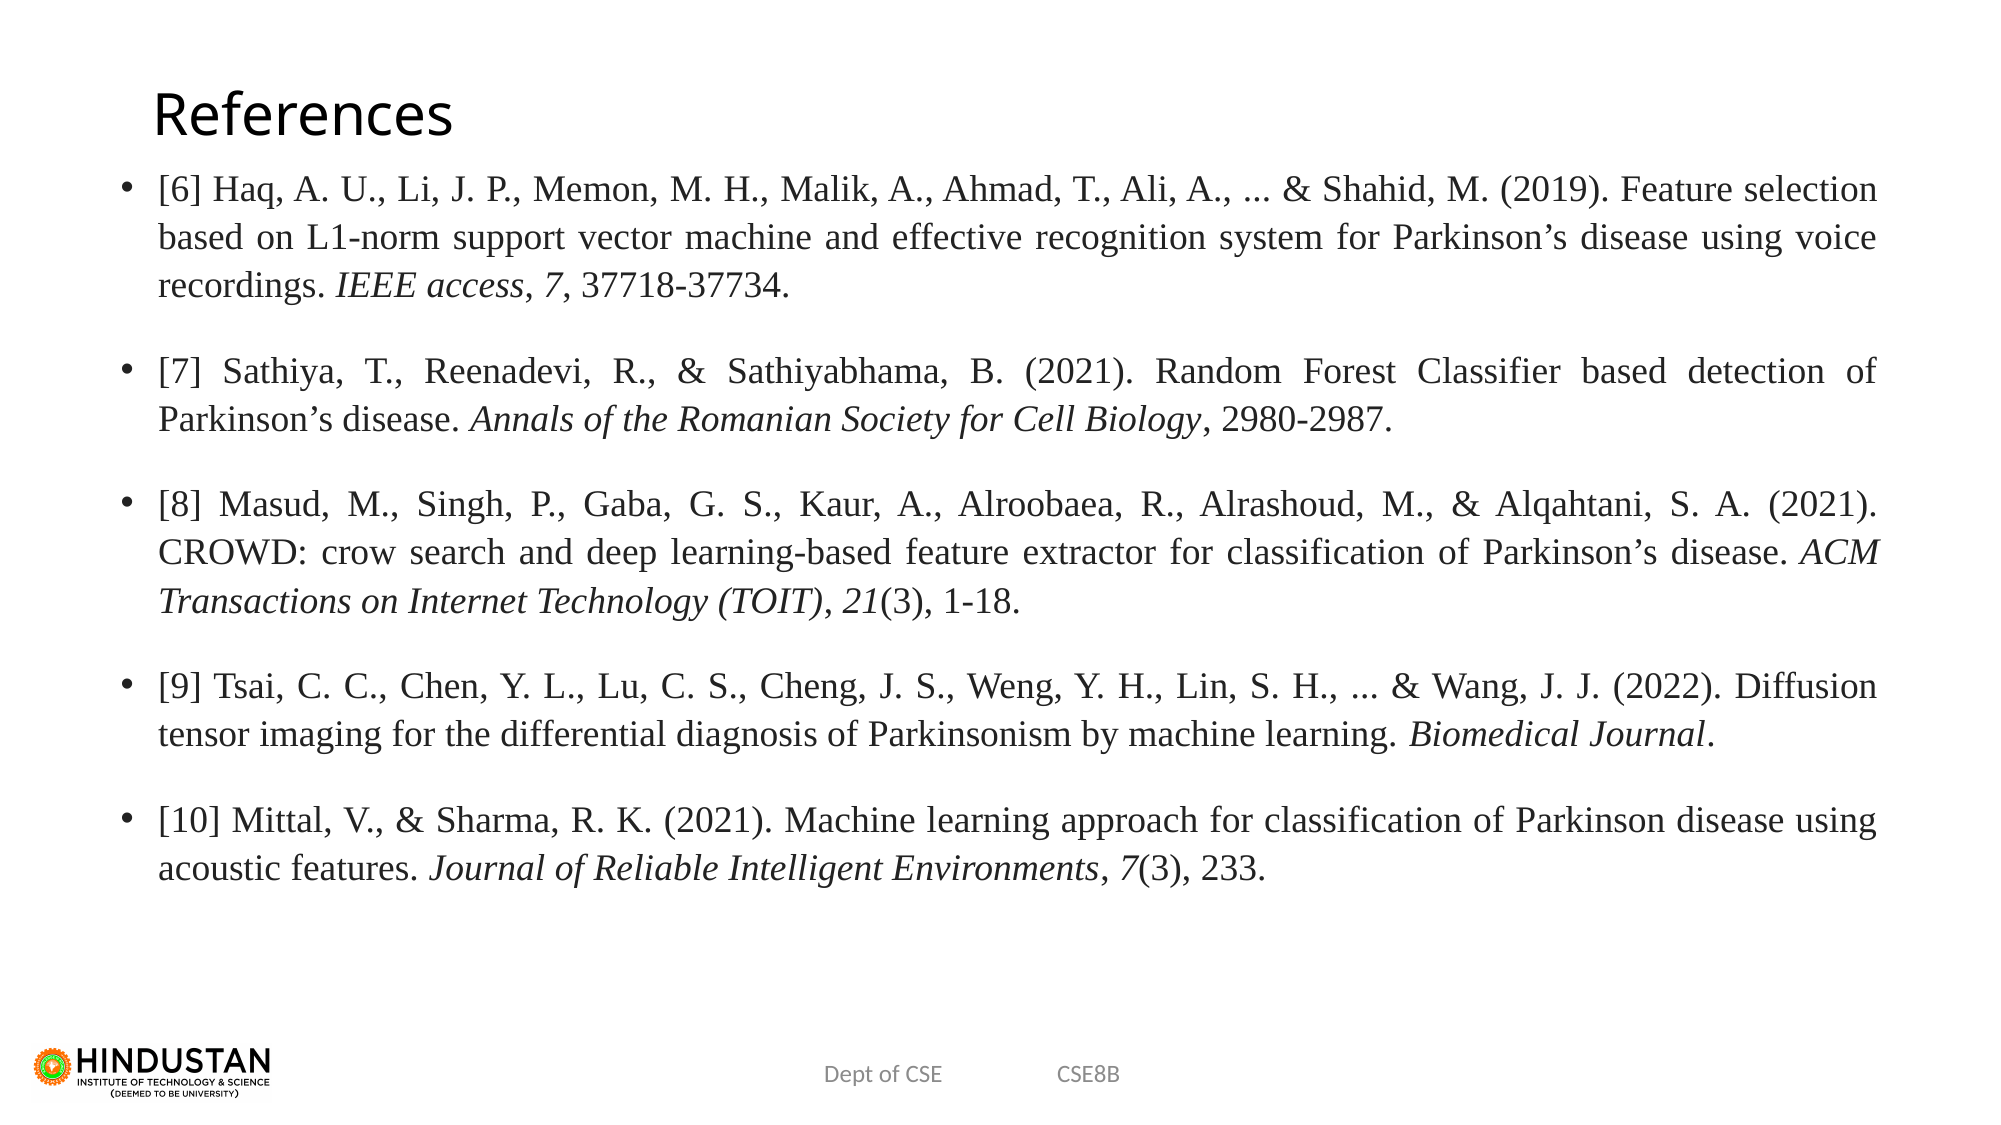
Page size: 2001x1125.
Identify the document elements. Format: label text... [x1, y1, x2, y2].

picture [31, 1043, 272, 1103]
list [6] Haq, A. U., Li, J. P., Memon, M. H., Malik, A., Ahmad, T., Ali, A., ... & Shahid, M. (2019). Feature selection based on L1-norm support vector machine and effective recognition system for Parkinson’s disease using voice recordings. IEEE access, 7, 37718-37734. [7] Sathiya, T., Reenadevi, R., & Sathiyabhama, B. (2021). Random Forest Classifier based detection of Parkinson’s disease. Annals of the Romanian Society for Cell Biology, 2980-2987. [8] Masud, M., Singh, P., Gaba, G. S., Kaur, A., Alroobaea, R., Alrashoud, M., & Alqahtani, S. A. (2021). CROWD: crow search and deep learning-based feature extractor for classification of Parkinson’s disease. ACM Transactions on Internet Technology (TOIT), 21(3), 1-18. [9] Tsai, C. C., Chen, Y. L., Lu, C. S., Cheng, J. S., Weng, Y. H., Lin, S. H., ... & Wang, J. J. (2022). Diffusion tensor imaging for the differential diagnosis of Parkinsonism by machine learning. Biomedical Journal. [10] Mittal, V., & Sharma, R. K. (2021). Machine learning approach for classification of Parkinson disease using acoustic features. Journal of Reliable Intelligent Environments, 7(3), 233. [105, 153, 1895, 982]
footer Dept of CSE CSE8B [322, 1042, 1623, 1103]
title References [137, 36, 1863, 153]
